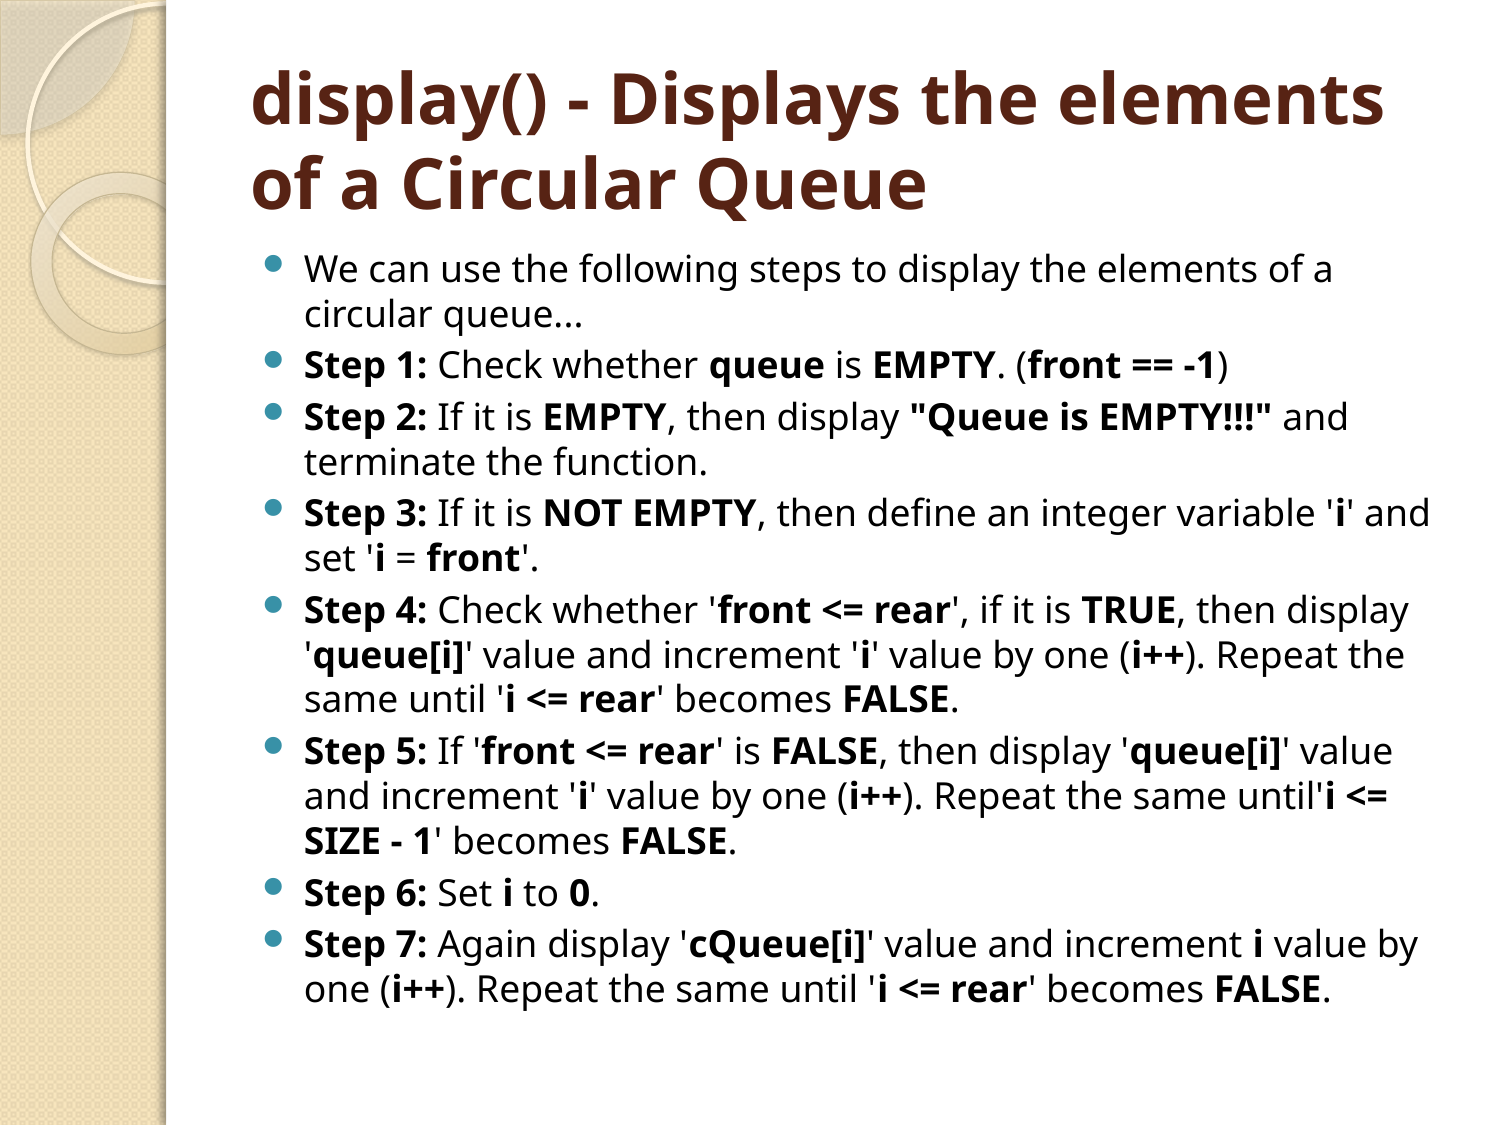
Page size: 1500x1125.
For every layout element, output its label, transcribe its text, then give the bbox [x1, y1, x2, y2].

title display() - Displays the elements of a Circular Queue [235, 45, 1466, 233]
list We can use the following steps to display the elements of a circular queue... Step 1: Check whether queue is EMPTY. (front == -1) Step 2: If it is EMPTY, then display "Queue is EMPTY!!!" and terminate the function. Step 3: If it is NOT EMPTY, then define an integer variable 'i' and set 'i = front'. Step 4: Check whether 'front <= rear', if it is TRUE, then display 'queue[i]' value and increment 'i' value by one (i++). Repeat the same until 'i <= rear' becomes FALSE. Step 5: If 'front <= rear' is FALSE, then display 'queue[i]' value and increment 'i' value by one (i++). Repeat the same until'i <= SIZE - 1' becomes FALSE. Step 6: Set i to 0. Step 7: Again display 'cQueue[i]' value and increment i value by one (i++). Repeat the same until 'i <= rear' becomes FALSE. [235, 237, 1466, 1025]
